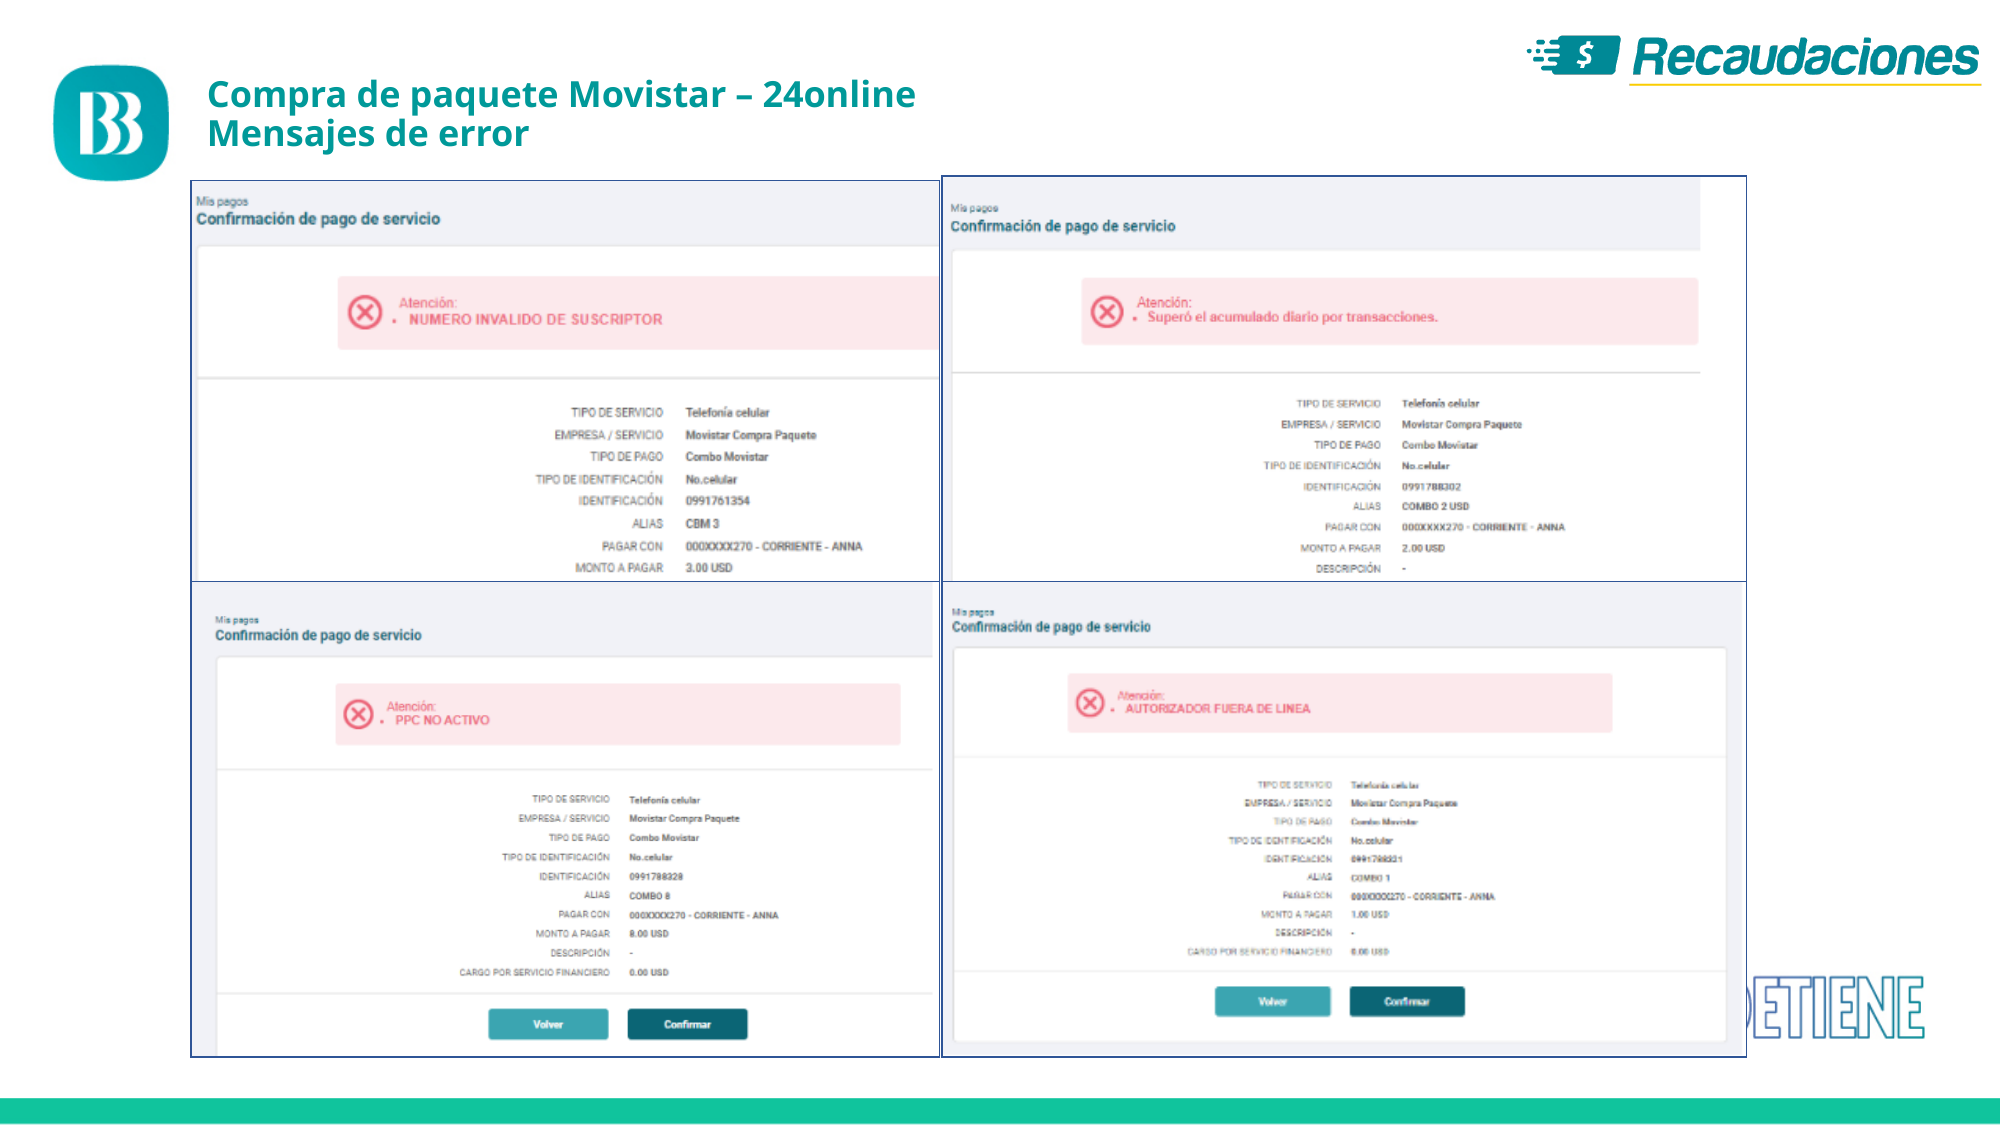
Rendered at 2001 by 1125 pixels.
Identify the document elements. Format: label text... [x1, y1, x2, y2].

title Compra de paquete Movistar – 24online Mensajes de error [191, 68, 1233, 162]
picture [0, 0, 2000, 1125]
